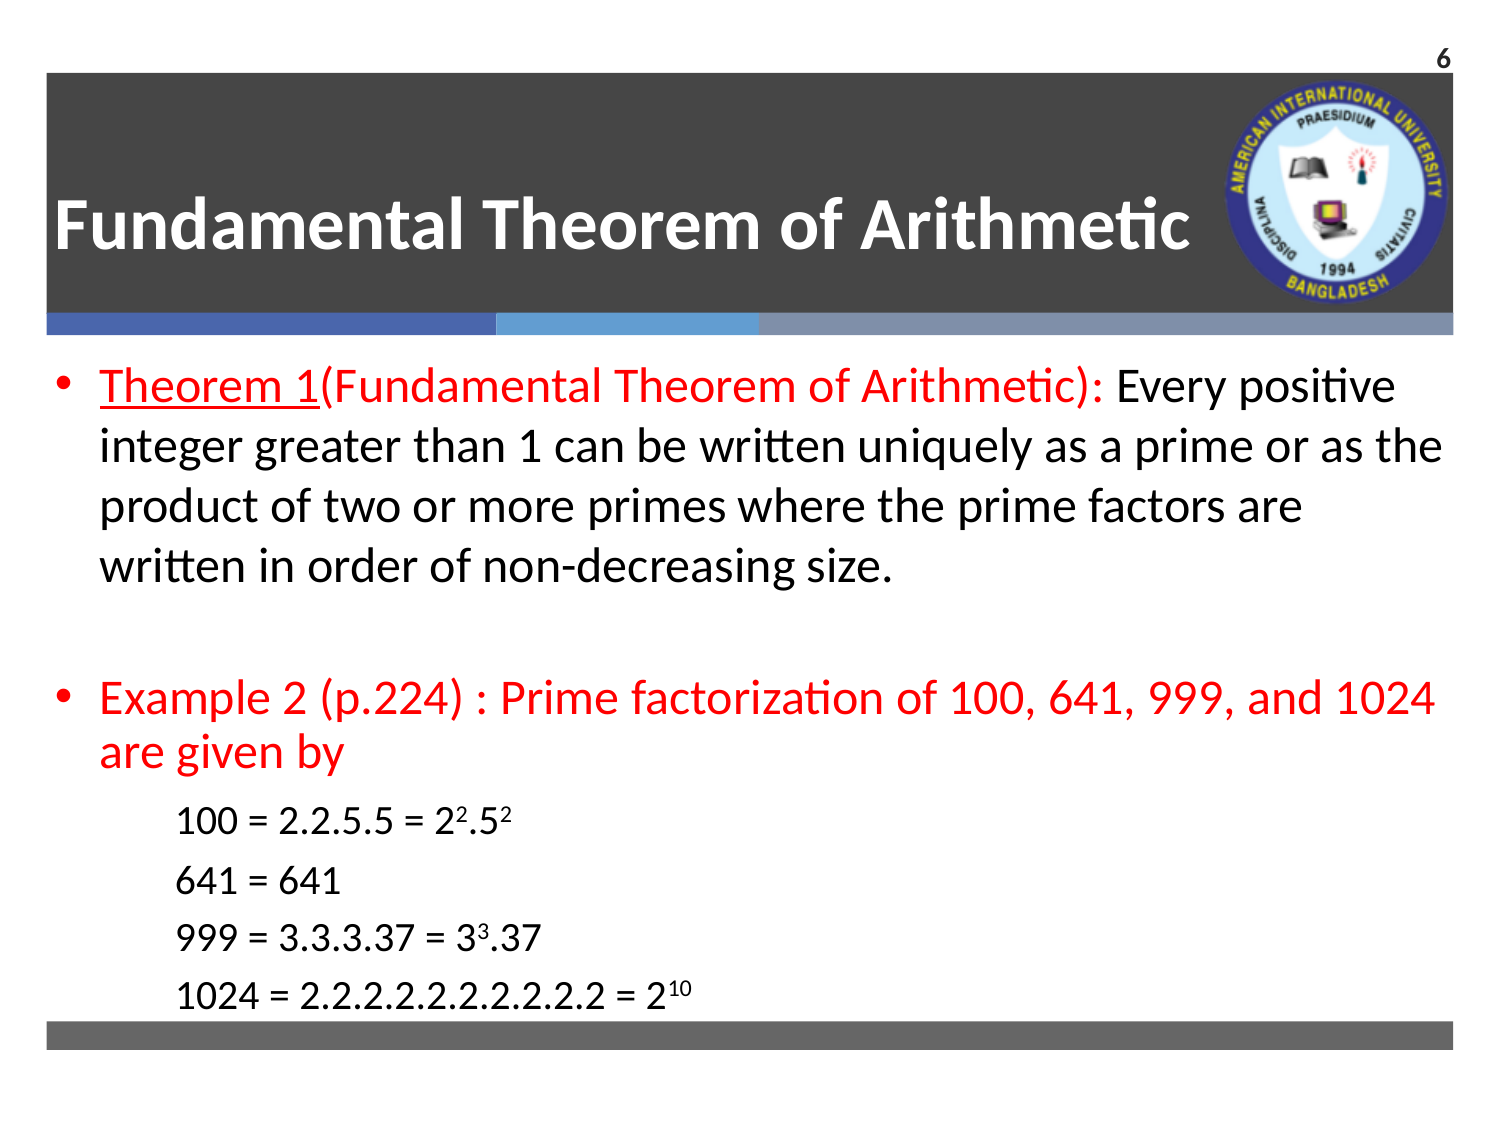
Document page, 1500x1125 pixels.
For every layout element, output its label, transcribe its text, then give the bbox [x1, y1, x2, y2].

picture [1220, 75, 1454, 310]
text_box Theorem 1(Fundamental Theorem of Arithmetic): Every positive integer greater than 1 can be written uniquely as a prime or as the product of two or more primes where the prime factors are written in order of non-decreasing size. Example 2 (p.224) : Prime factorization of 100, 641, 999, and 1024 are given by 100 = 2.2.5.5 = 22.52 641 = 641 999 = 3.3.3.37 = 33.37 1024 = 2.2.2.2.2.2.2.2.2.2 = 210 [39, 344, 1466, 1026]
title Fundamental Theorem of Arithmetic [40, 93, 1322, 273]
slide_number 6 [1362, 27, 1466, 87]
